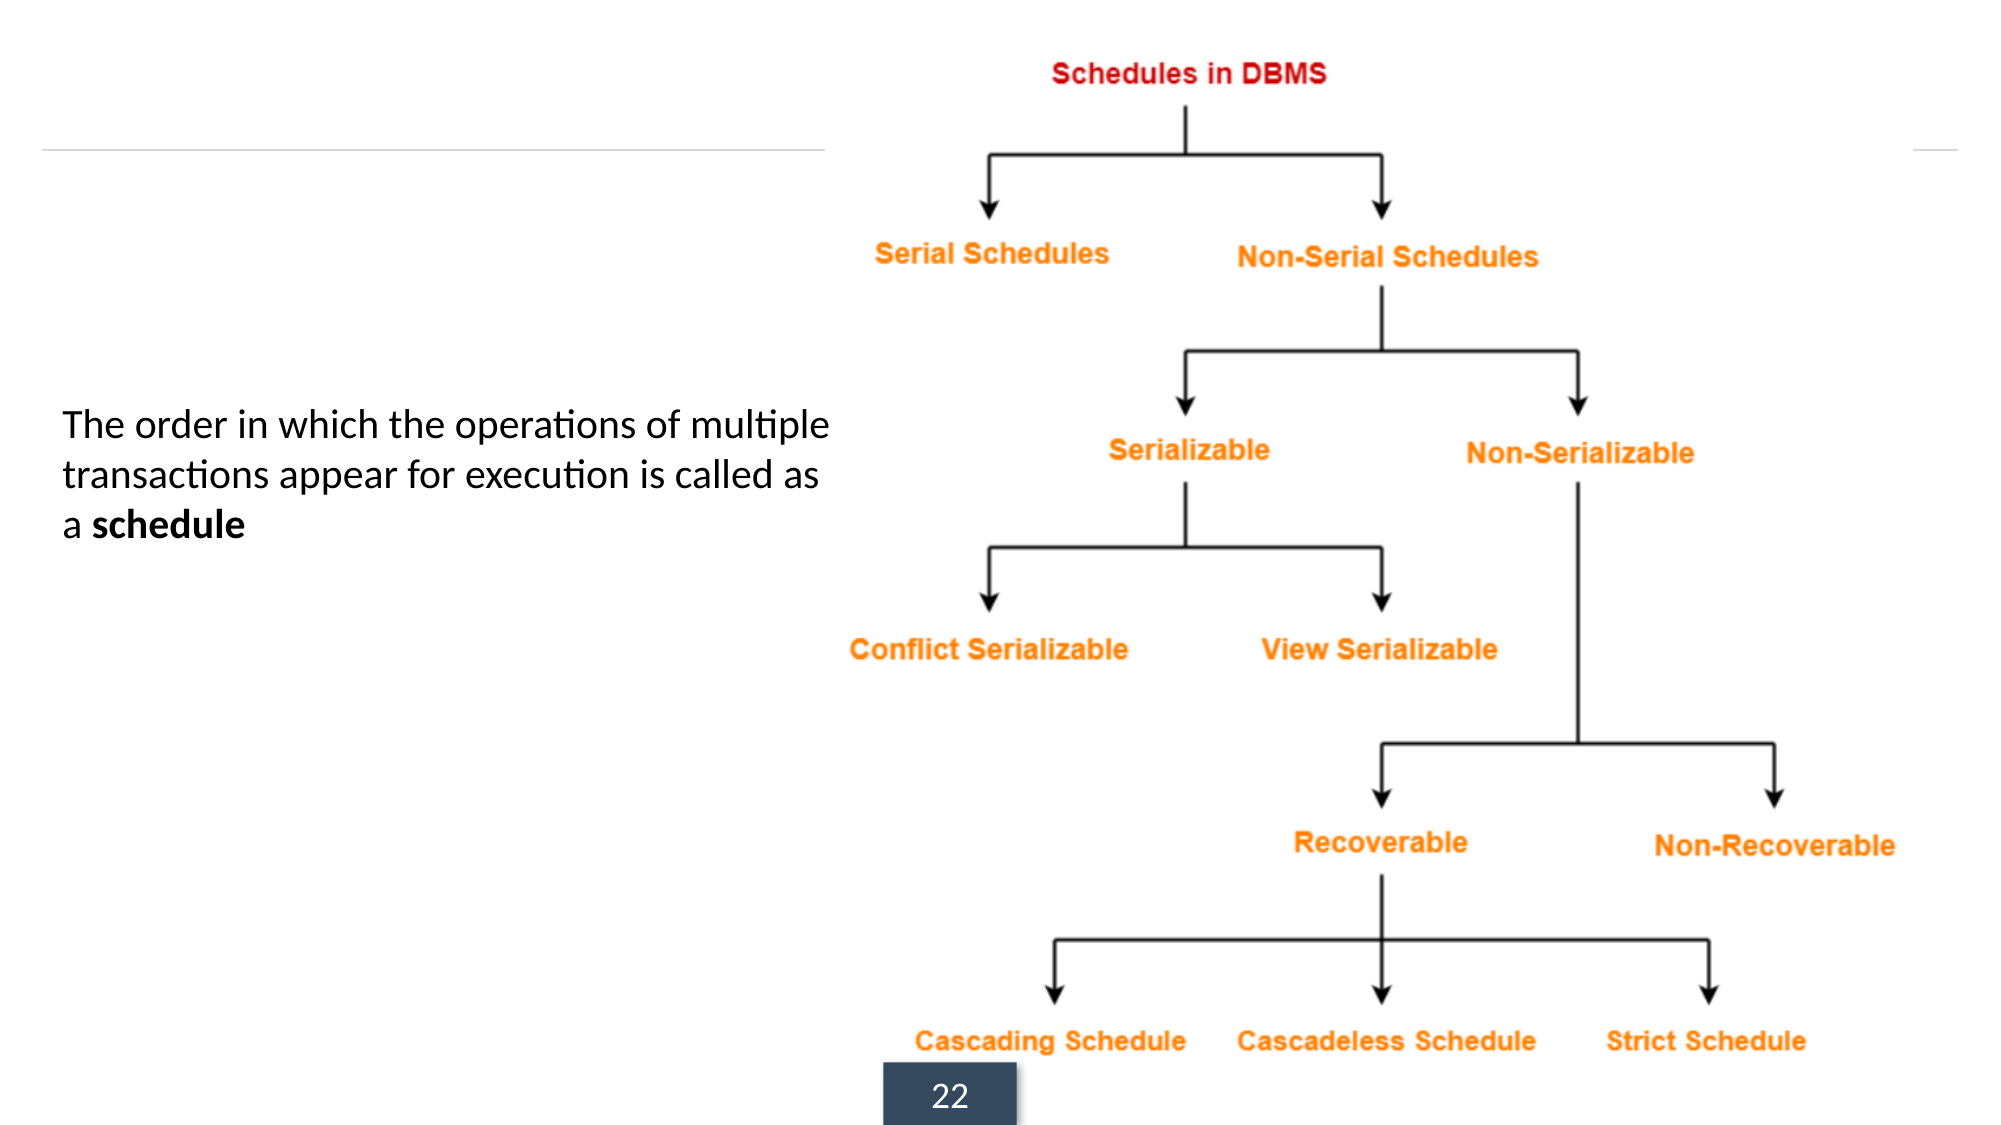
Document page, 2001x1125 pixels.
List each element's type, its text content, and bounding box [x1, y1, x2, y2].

picture [824, 56, 1913, 1057]
text_box The order in which the operations of multiple transactions appear for execution is called as a schedule [47, 389, 819, 555]
